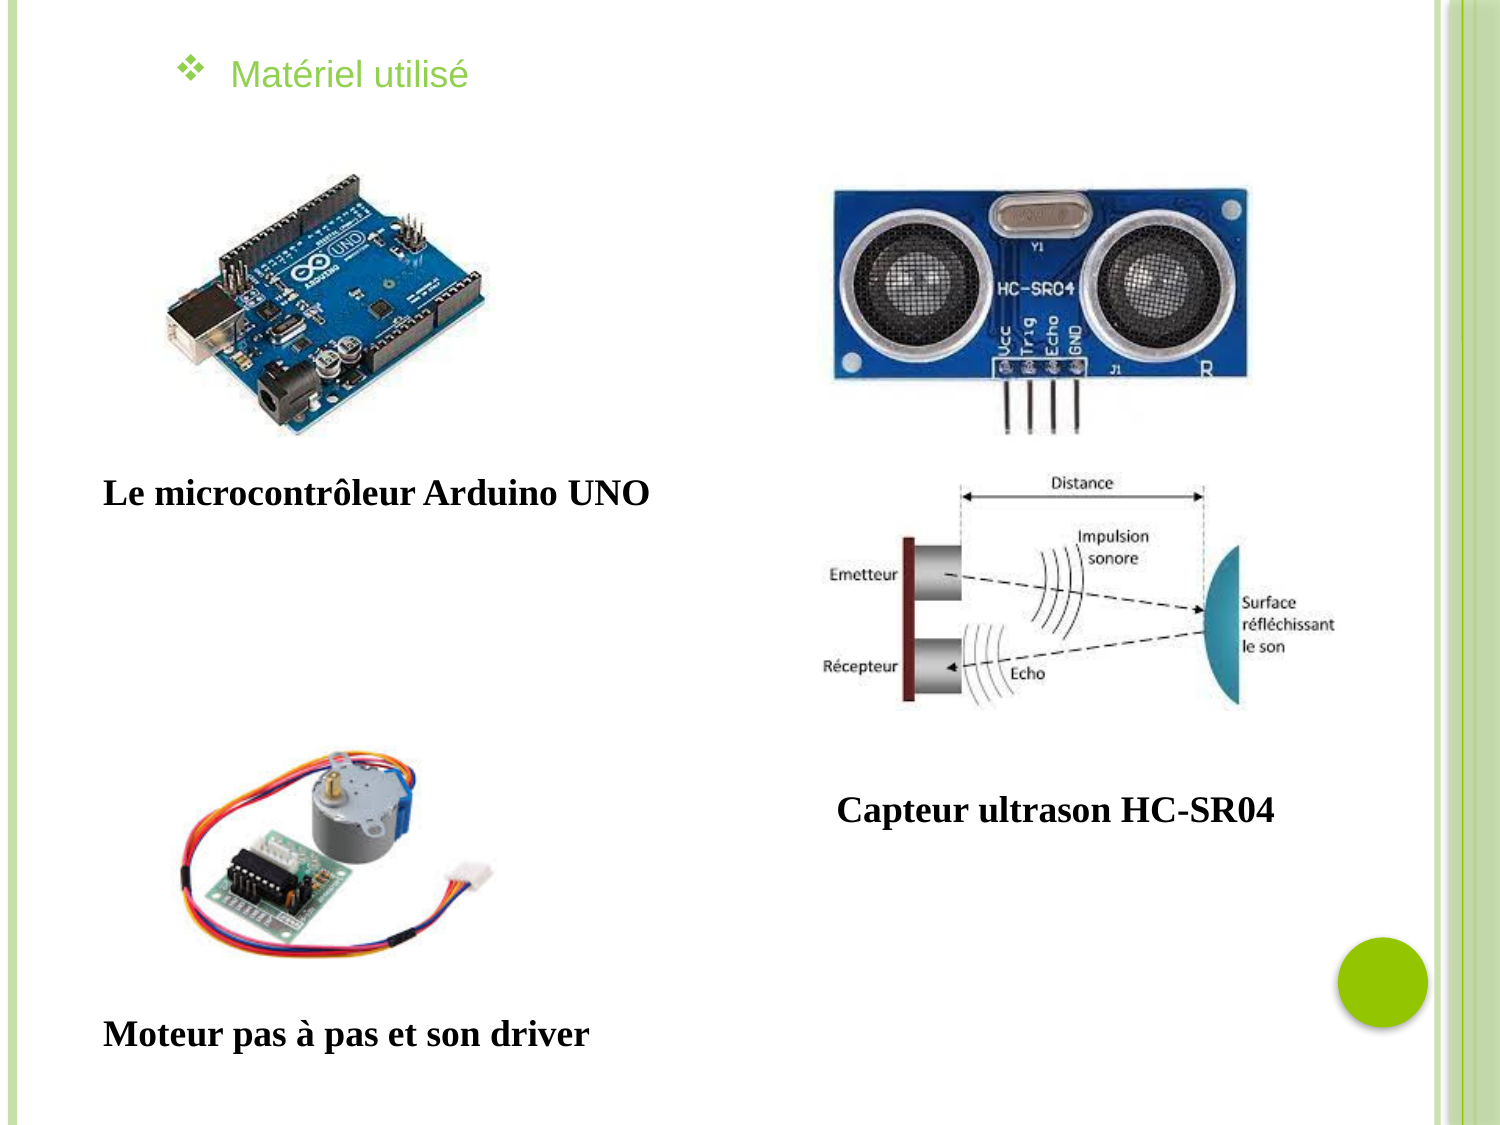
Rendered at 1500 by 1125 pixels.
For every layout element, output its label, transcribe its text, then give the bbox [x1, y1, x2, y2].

picture [818, 160, 1254, 444]
text_box Capteur ultrason HC-SR04 [821, 777, 1500, 838]
picture [820, 472, 1341, 711]
text_box Le microcontrôleur Arduino UNO [88, 460, 839, 521]
picture [151, 136, 497, 482]
picture [158, 683, 512, 1036]
text_box Matériel utilisé [159, 42, 910, 103]
text_box Moteur pas à pas et son driver [88, 1001, 928, 1061]
